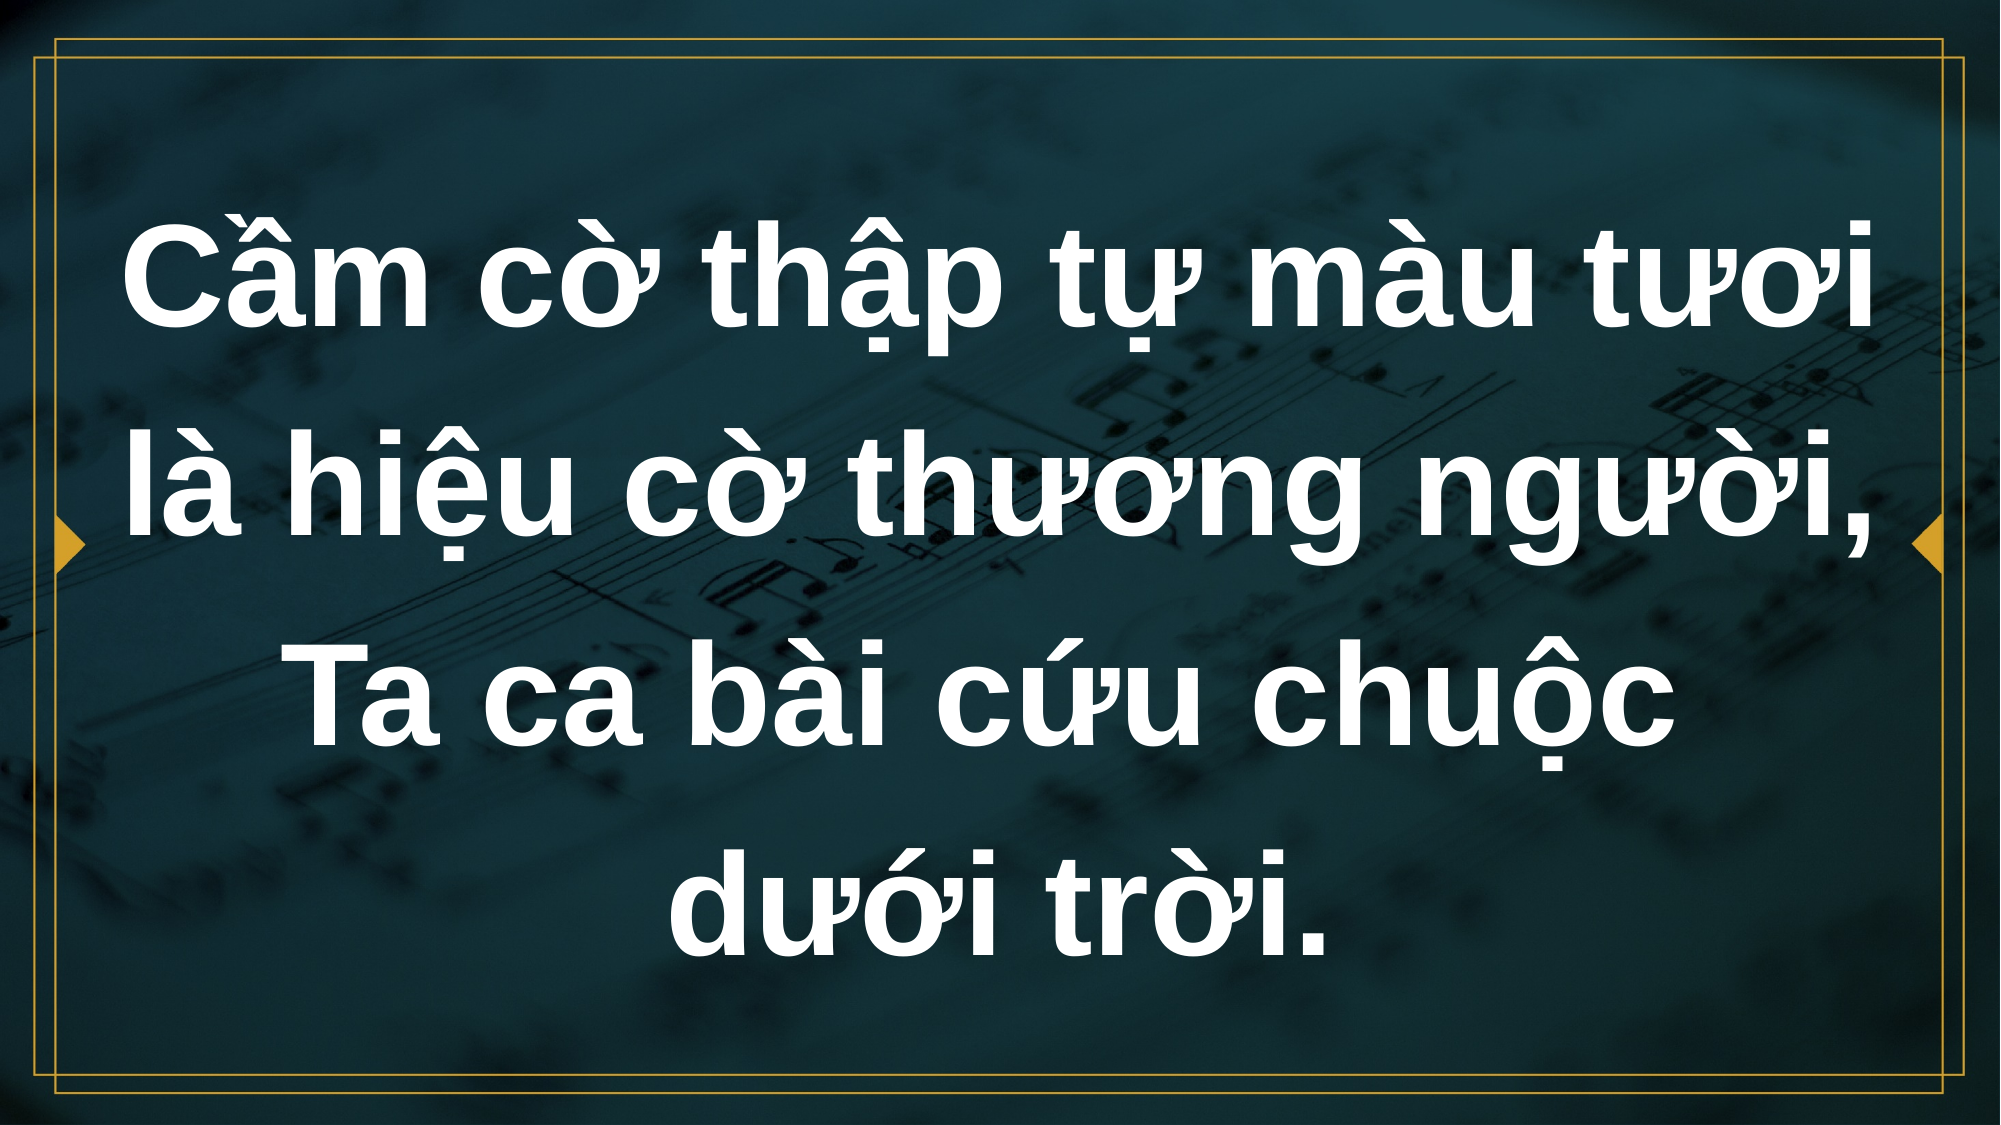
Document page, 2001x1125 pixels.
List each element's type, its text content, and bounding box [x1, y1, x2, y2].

picture [0, 0, 2000, 1125]
title Cầm cờ thập tự màu tươi là hiệu cờ thương người, Ta ca bài cứu chuộc dưới trời. [55, 53, 1945, 1077]
